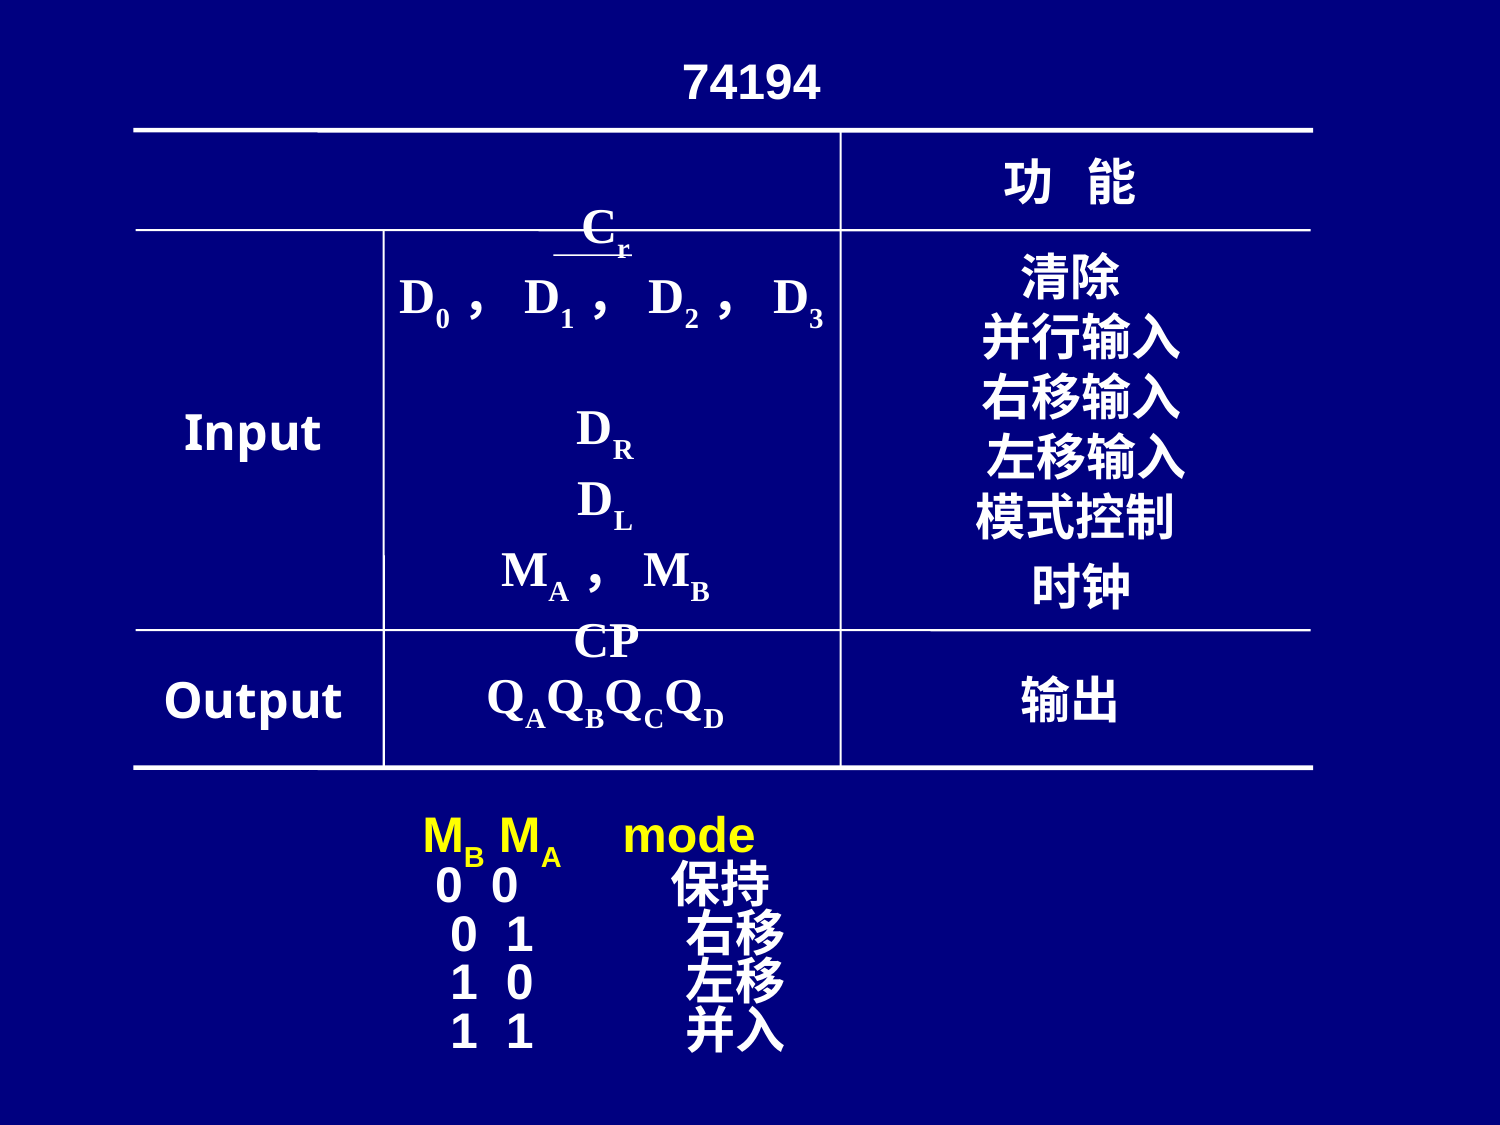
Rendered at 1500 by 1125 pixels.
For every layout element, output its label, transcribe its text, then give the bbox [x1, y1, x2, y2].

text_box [135, 42, 1311, 768]
text_box MB MA mode 0 0 保持 0 1 右移 1 0 左移 1 1 并入 [407, 822, 970, 1062]
